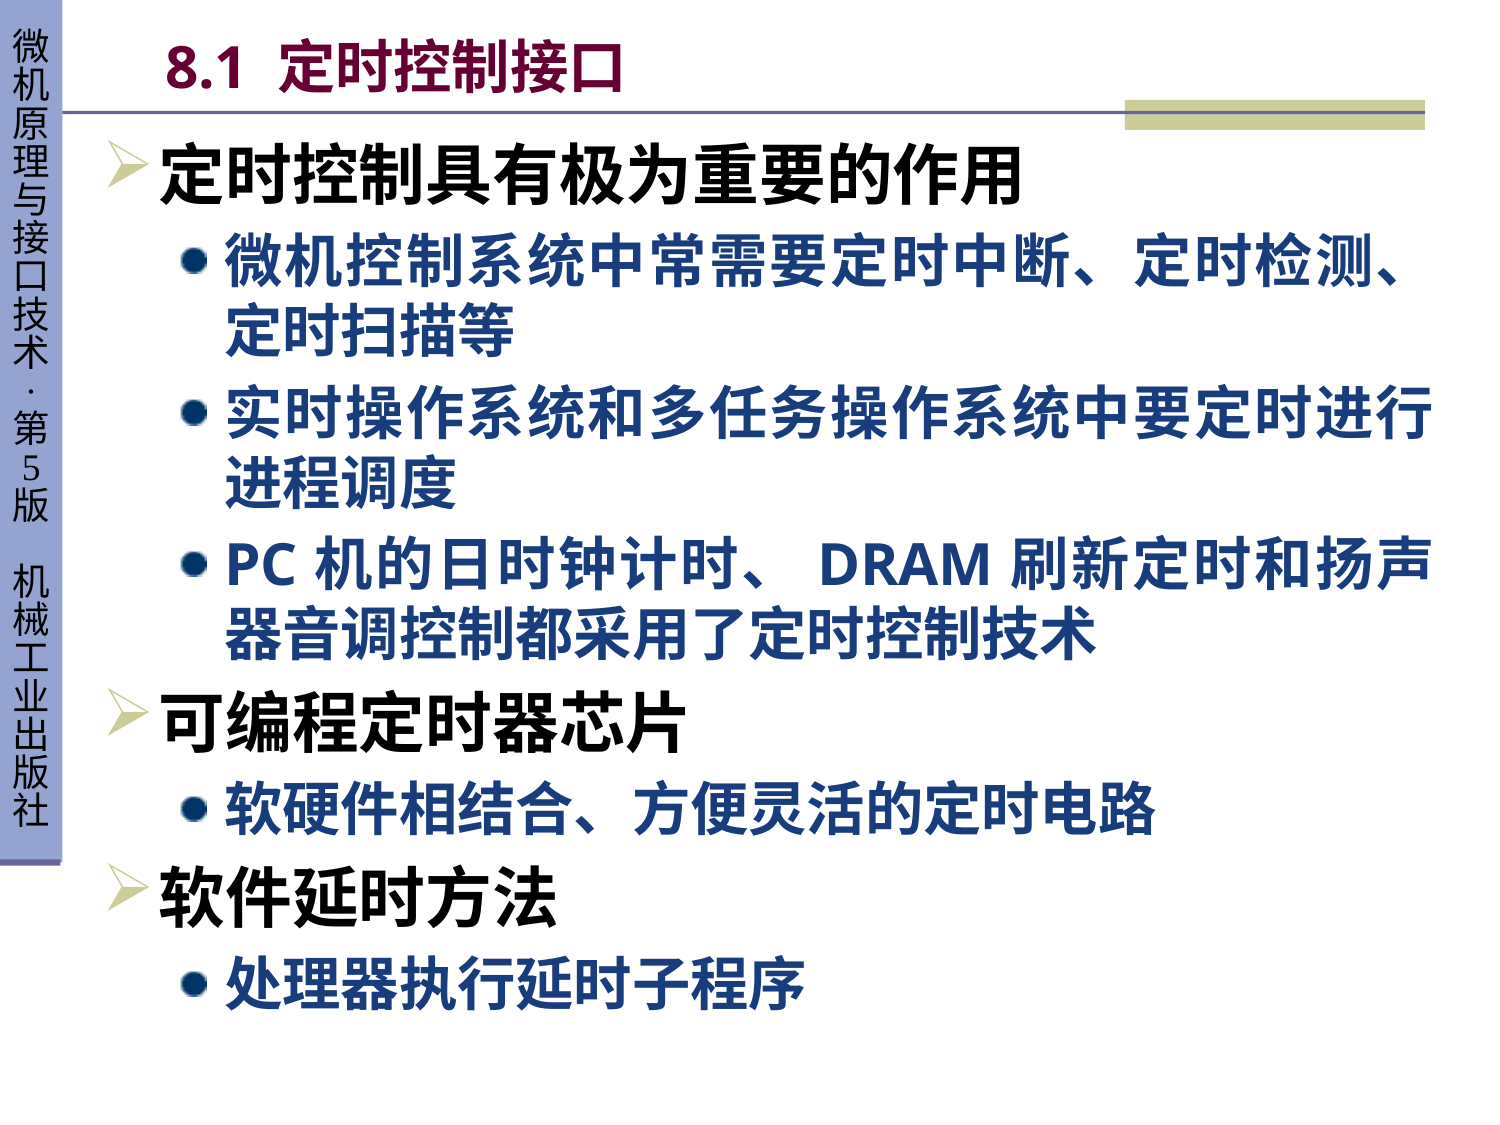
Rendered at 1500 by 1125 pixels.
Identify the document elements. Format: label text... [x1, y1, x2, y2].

picture [177, 396, 207, 426]
picture [177, 793, 207, 822]
picture [177, 548, 207, 577]
title 8.1 定时控制接口 [149, 24, 1426, 105]
picture [177, 244, 207, 274]
list 定时控制具有极为重要的作用 微机控制系统中常需要定时中断、定时检测、定时扫描等 实时操作系统和多任务操作系统中要定时进行进程调度 PC机的日时钟计时、DRAM刷新定时和扬声器音调控制都采用了定时控制技术 可编程定时器芯片 软硬件相结合、方便灵活的定时电路 软件延时方法 处理器执行延时子程序 [87, 124, 1451, 1051]
picture [177, 968, 207, 997]
